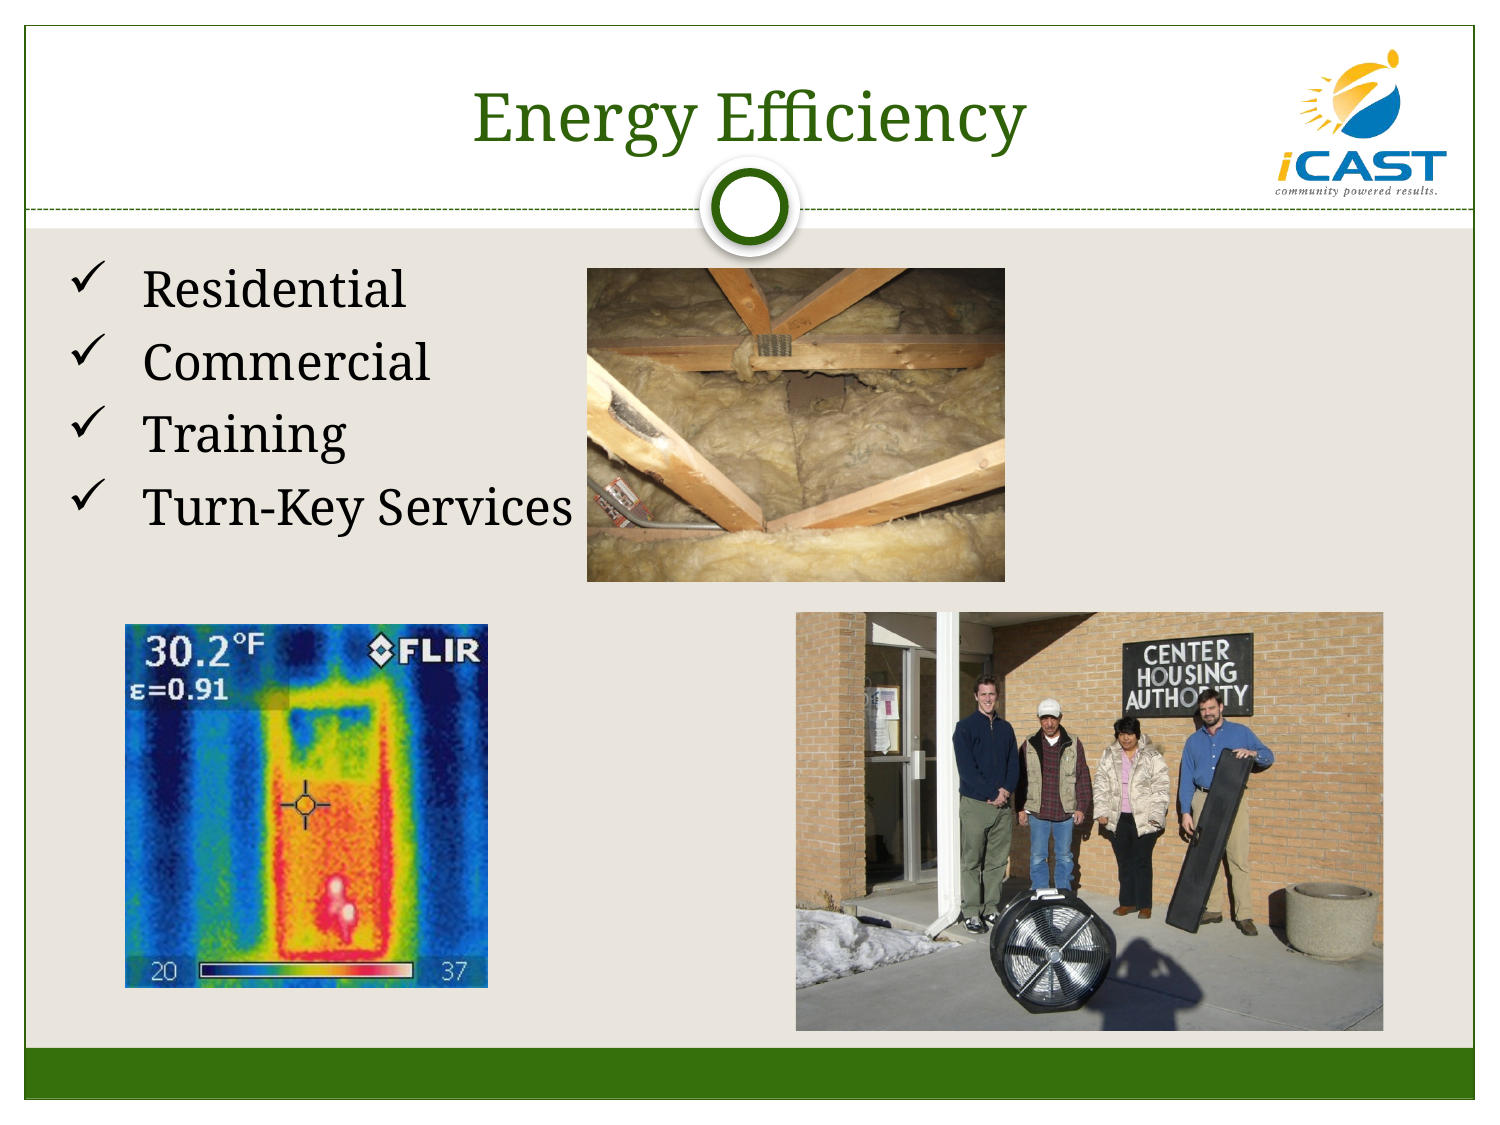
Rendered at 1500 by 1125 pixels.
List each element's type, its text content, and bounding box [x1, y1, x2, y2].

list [124, 624, 488, 988]
picture [587, 268, 1005, 582]
text_box Residential Commercial Training Turn-Key Services [52, 250, 1448, 1038]
title Energy Efficiency [52, 37, 1448, 162]
picture [795, 612, 1384, 1031]
picture [1274, 49, 1449, 201]
